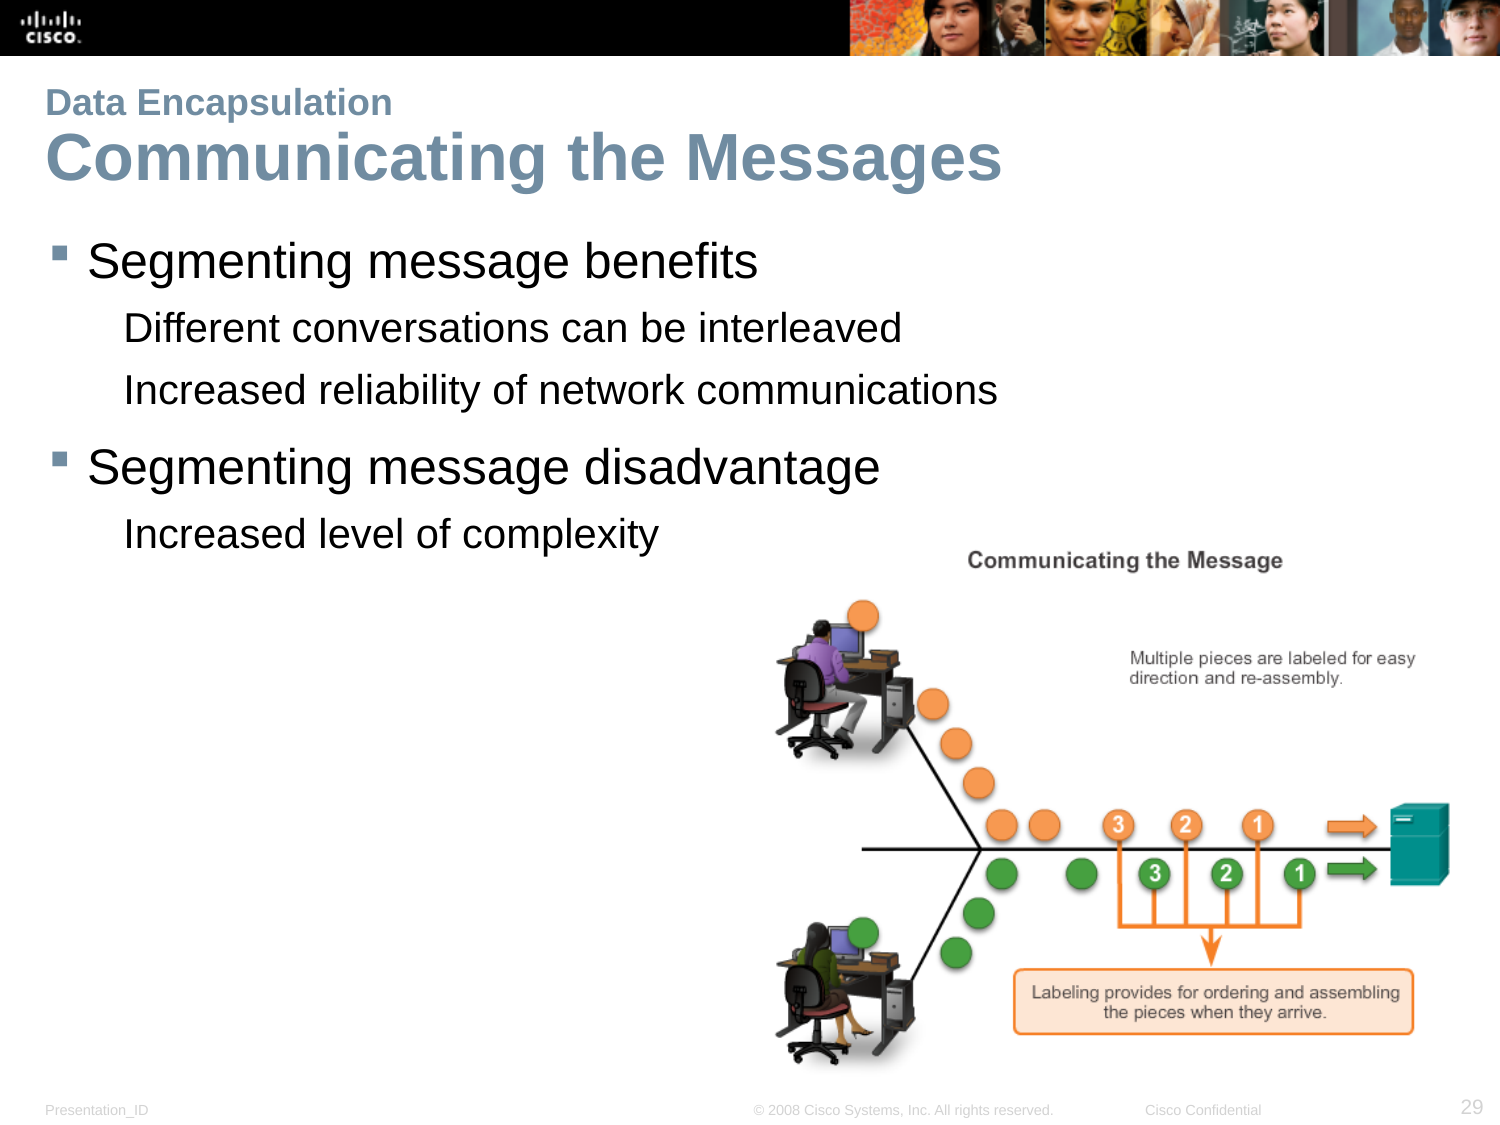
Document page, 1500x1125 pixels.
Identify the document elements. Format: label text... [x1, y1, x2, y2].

picture [762, 534, 1463, 1088]
list Segmenting message benefits Different conversations can be interleaved Increased reliability of network communications Segmenting message disadvantage Increased level of complexity [34, 226, 1468, 1061]
picture [0, 0, 1500, 56]
title Data Encapsulation Communicating the Messages [31, 64, 1471, 203]
